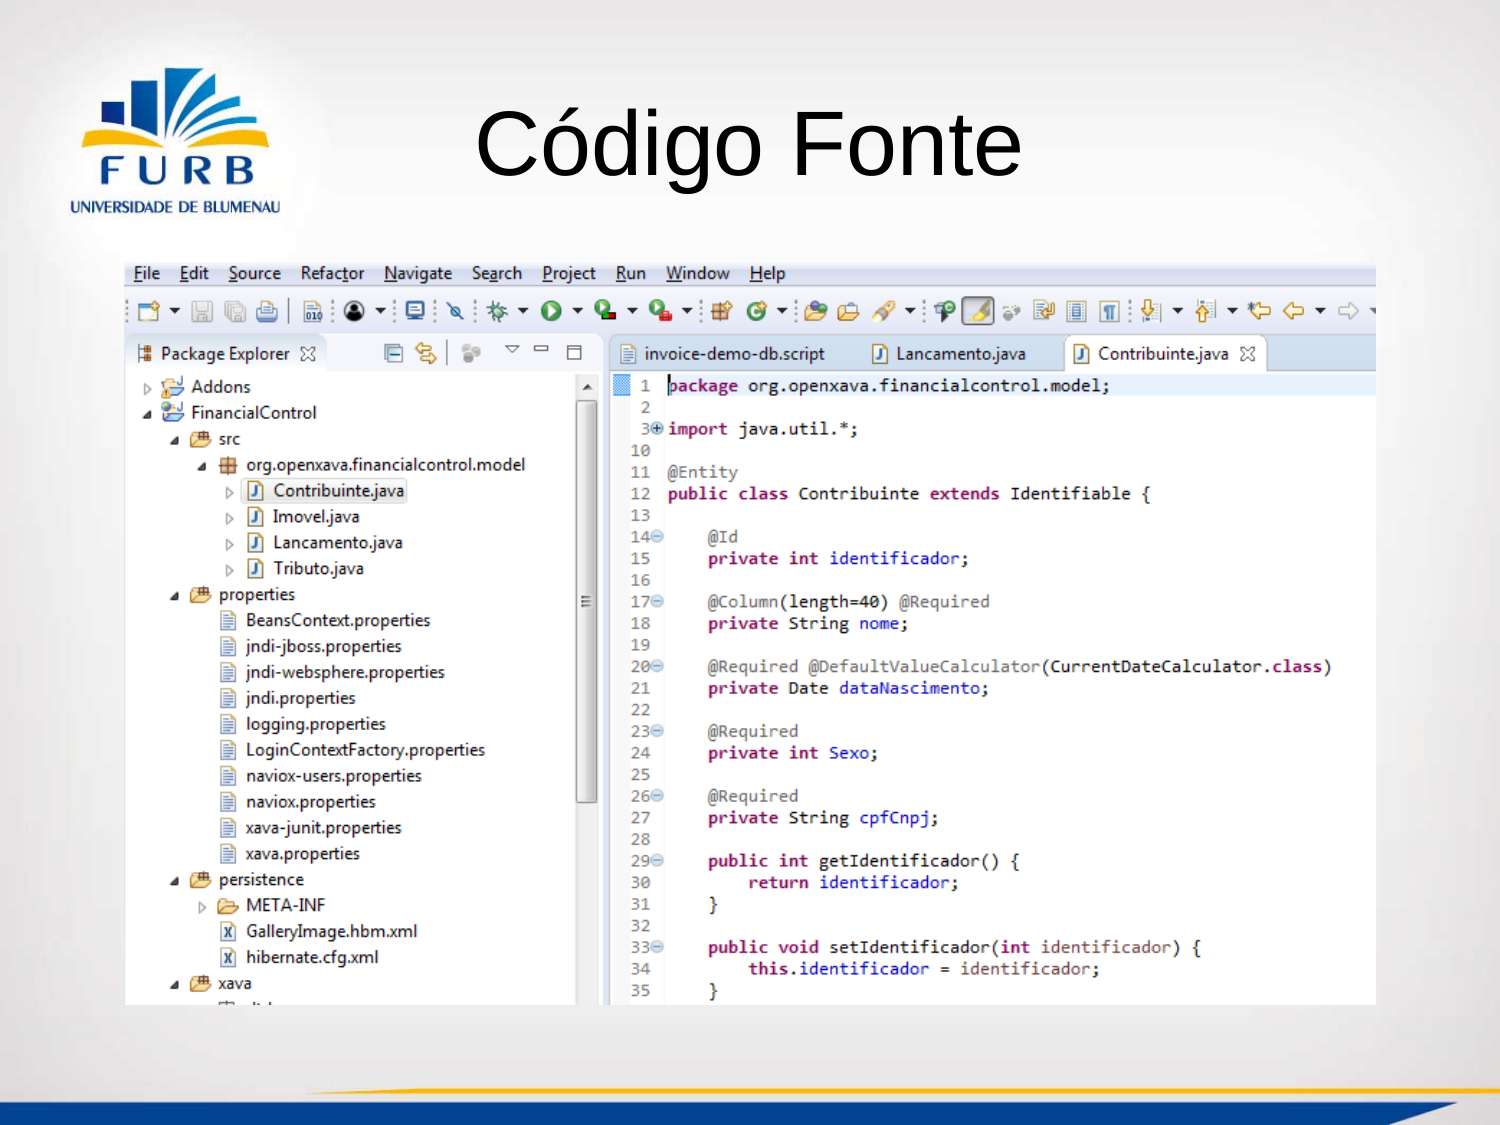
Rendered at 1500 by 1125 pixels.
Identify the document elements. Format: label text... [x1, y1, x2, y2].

title Código Fonte [75, 45, 1425, 233]
picture [0, 0, 1500, 1125]
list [124, 262, 1376, 1005]
